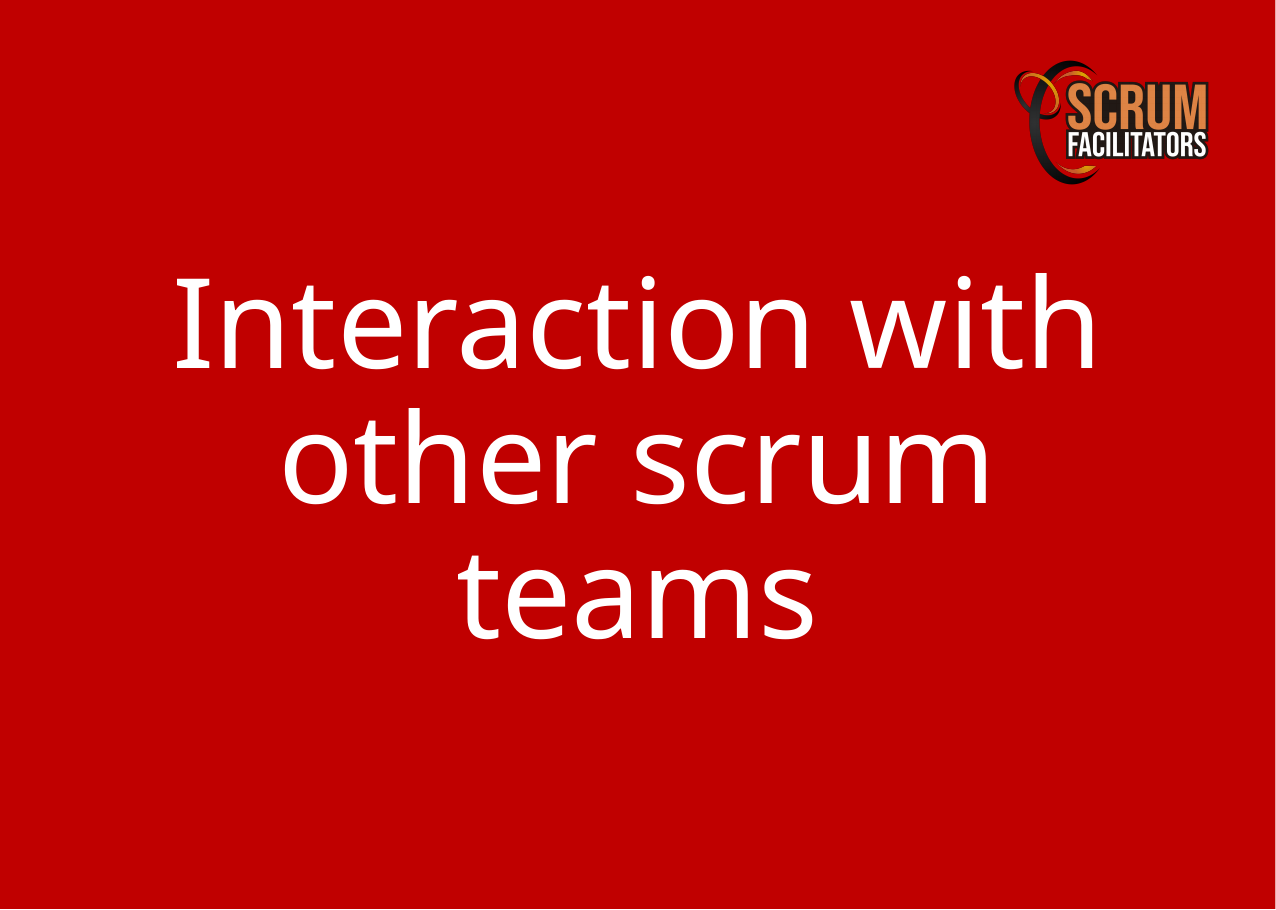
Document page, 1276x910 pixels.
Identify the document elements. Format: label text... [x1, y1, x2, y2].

list Interaction with other scrum teams [132, 291, 1143, 618]
picture [1011, 57, 1211, 187]
